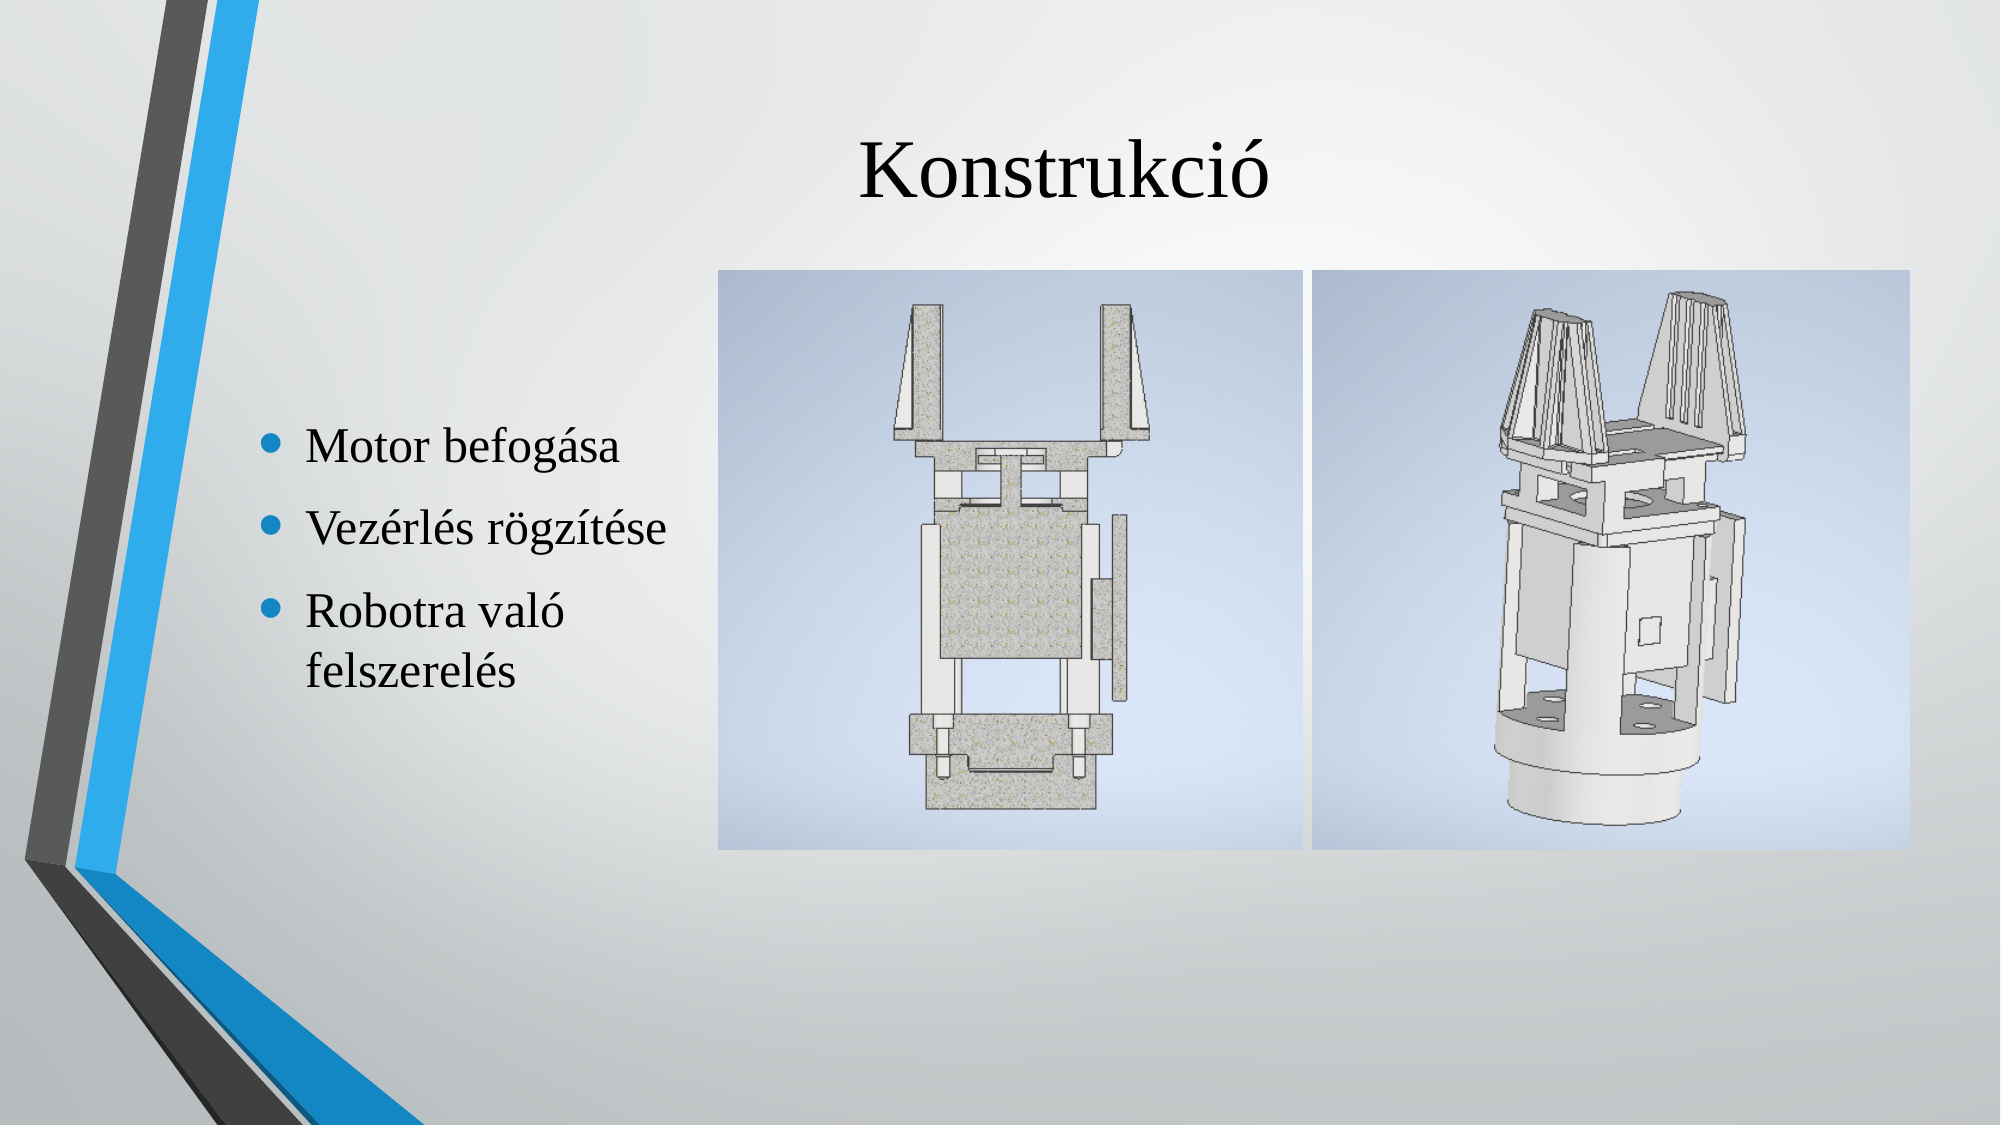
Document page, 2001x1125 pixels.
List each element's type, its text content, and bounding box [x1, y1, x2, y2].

title Konstrukció [243, 96, 1887, 233]
picture [718, 270, 1303, 850]
list Motor befogása Vezérlés rögzítése Robotra való felszerelés [243, 314, 718, 795]
picture [1311, 270, 1910, 850]
